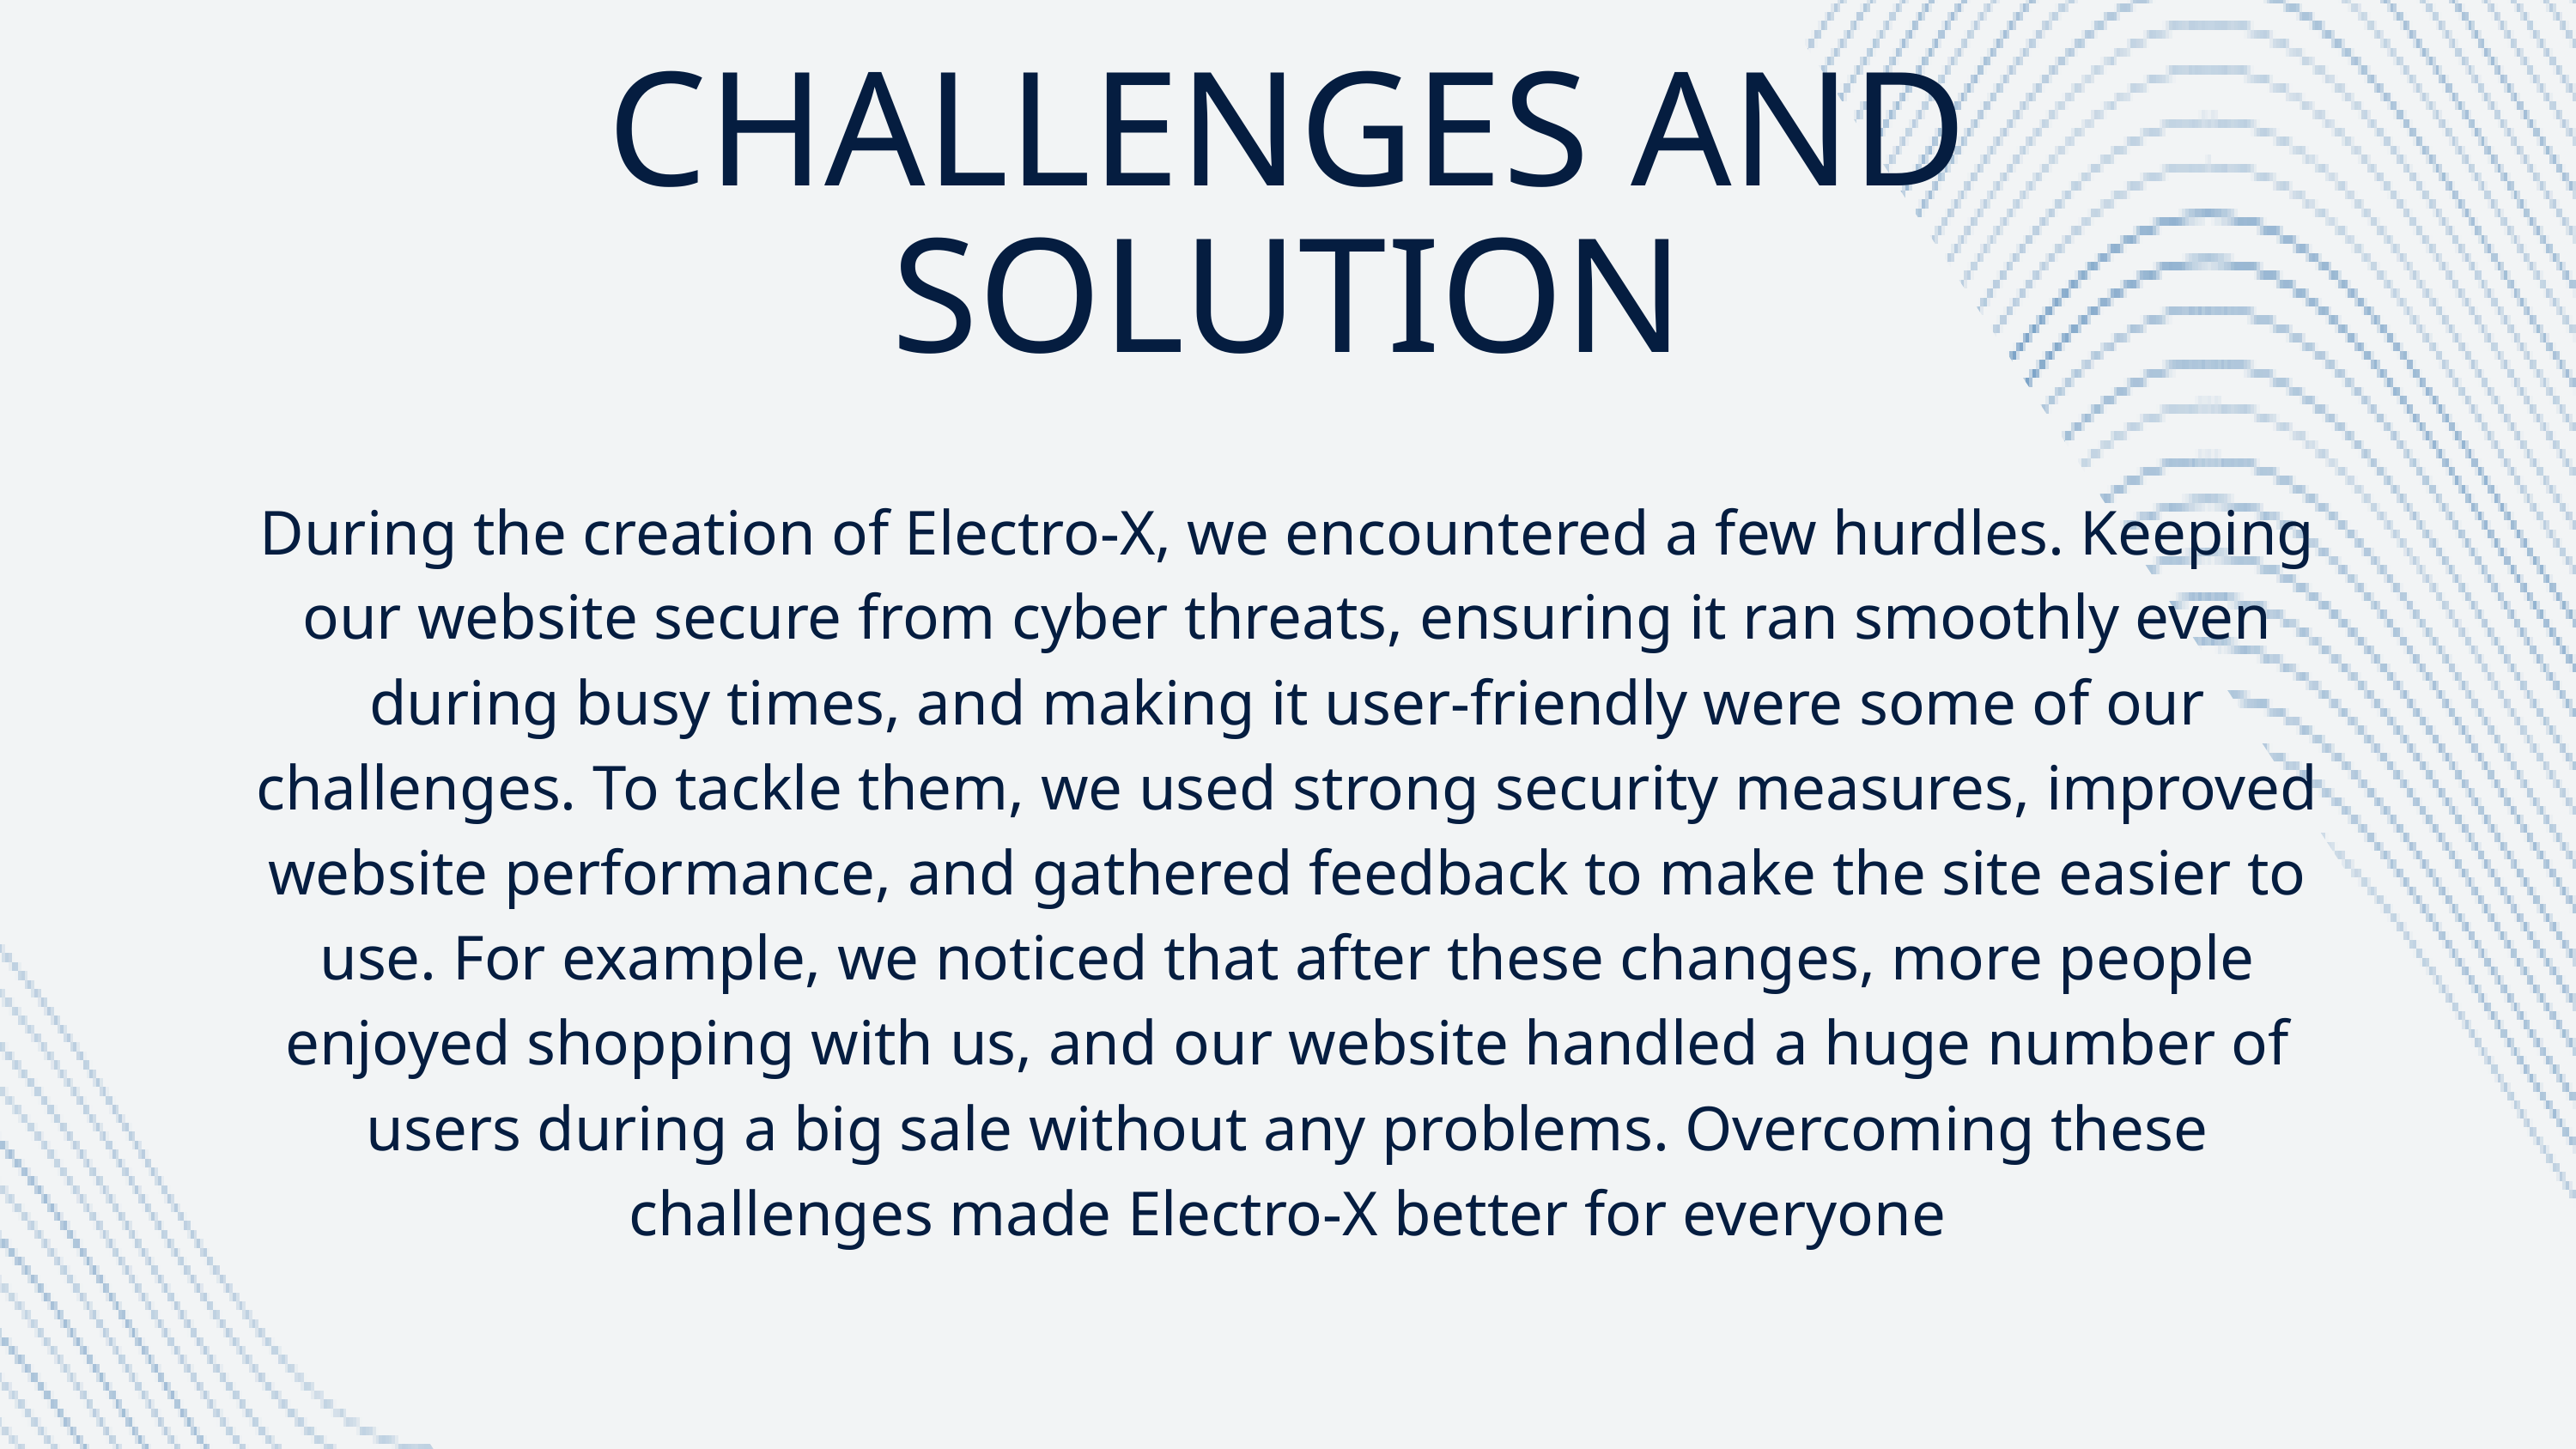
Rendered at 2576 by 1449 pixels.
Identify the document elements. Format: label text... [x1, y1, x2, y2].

text_box During the creation of Electro-X, we encountered a few hurdles. Keeping our website secure from cyber threats, ensuring it ran smoothly even during busy times, and making it user-friendly were some of our challenges. To tackle them, we used strong security measures, improved website performance, and gathered feedback to make the site easier to use. For example, we noticed that after these changes, more people enjoyed shopping with us, and our website handled a huge number of users during a big sale without any problems. Overcoming these challenges made Electro-X better for everyone [219, 481, 2356, 1248]
text_box [0, 864, 434, 1449]
text_box CHALLENGES AND SOLUTION [520, 52, 2055, 385]
text_box [1779, 0, 2576, 1223]
